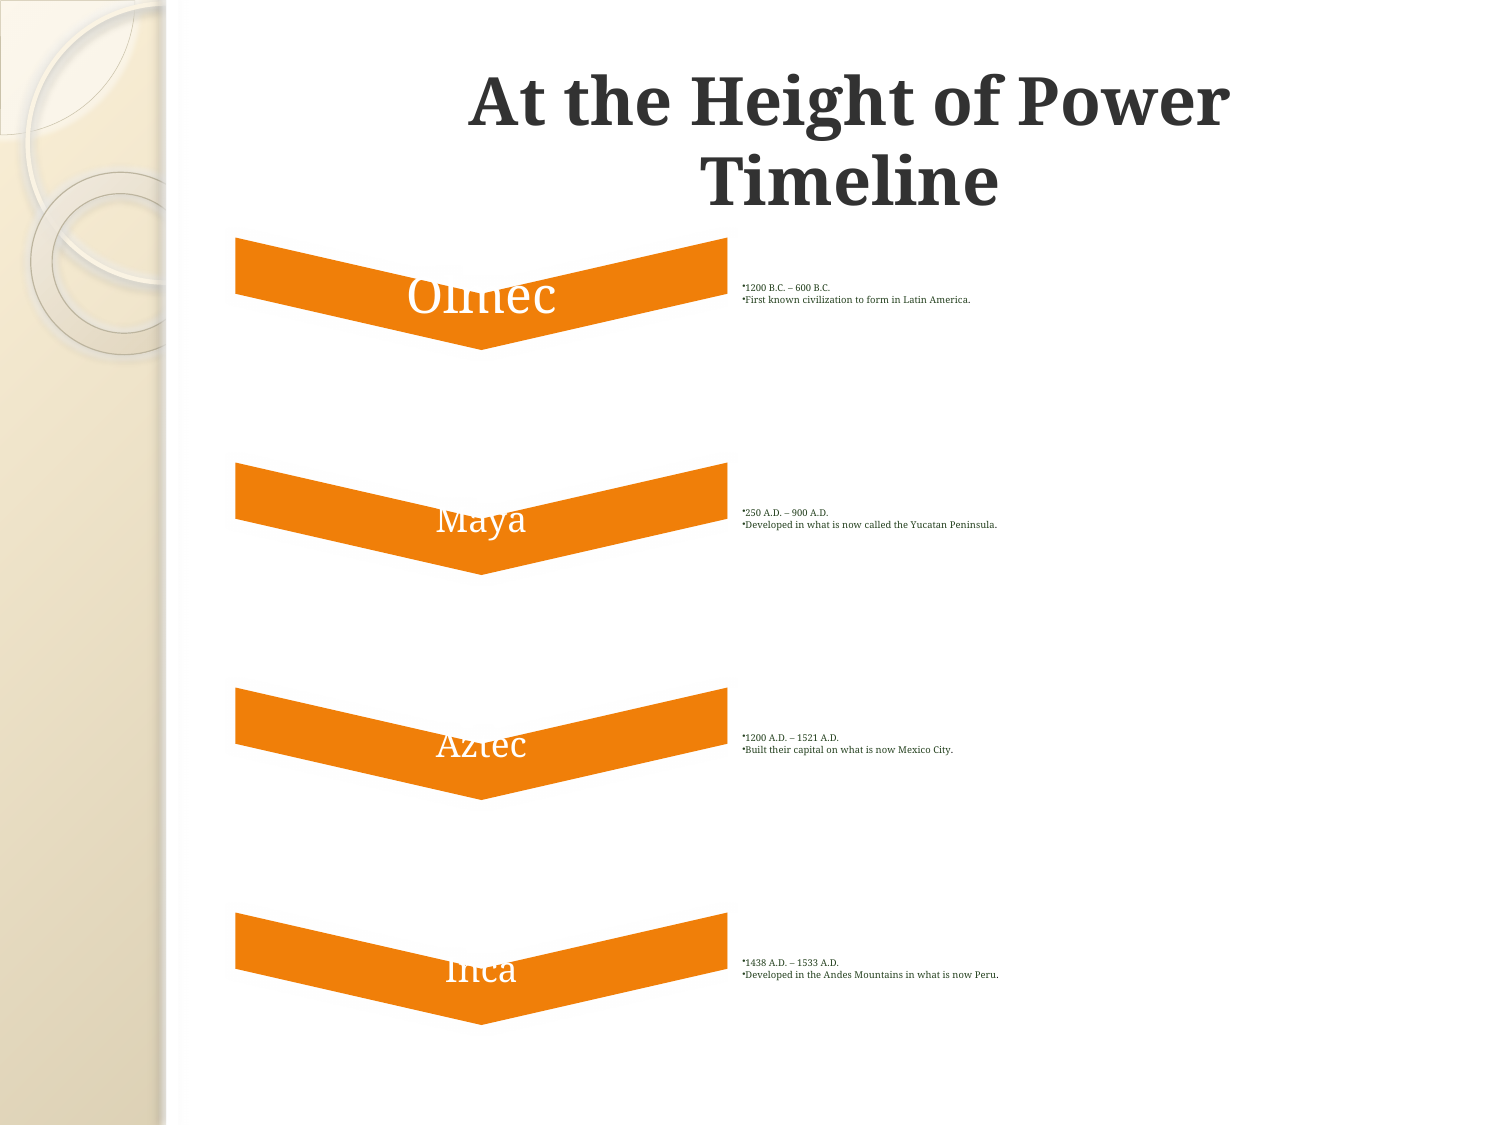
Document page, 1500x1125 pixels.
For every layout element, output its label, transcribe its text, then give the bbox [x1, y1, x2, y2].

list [234, 237, 1466, 1026]
title At the Height of Power Timeline [235, 45, 1466, 229]
